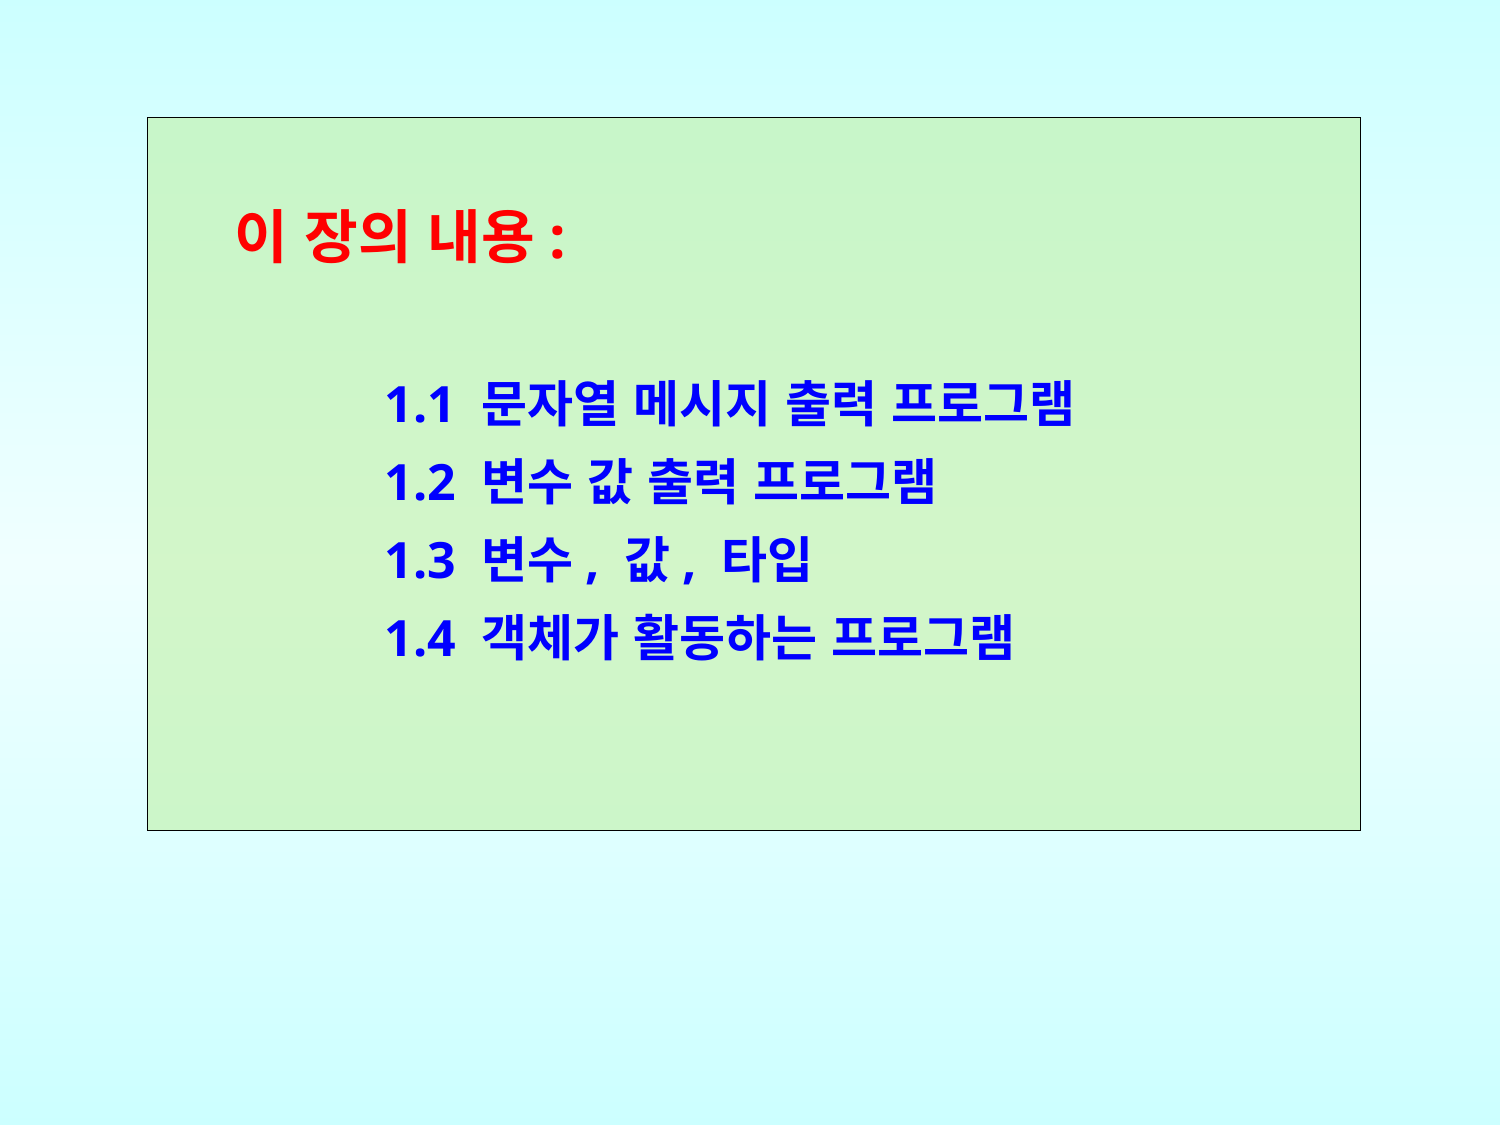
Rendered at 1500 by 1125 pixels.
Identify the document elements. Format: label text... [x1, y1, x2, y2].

text_box [147, 117, 1360, 830]
text_box [127, 117, 1373, 1008]
text_box 이 장의 내용: 1.1 문자열 메시지 출력 프로그램 1.2 변수 값 출력 프로그램 1.3 변수, 값, 타입 1.4 객체가 활동하는 프로그램 [220, 192, 1091, 759]
